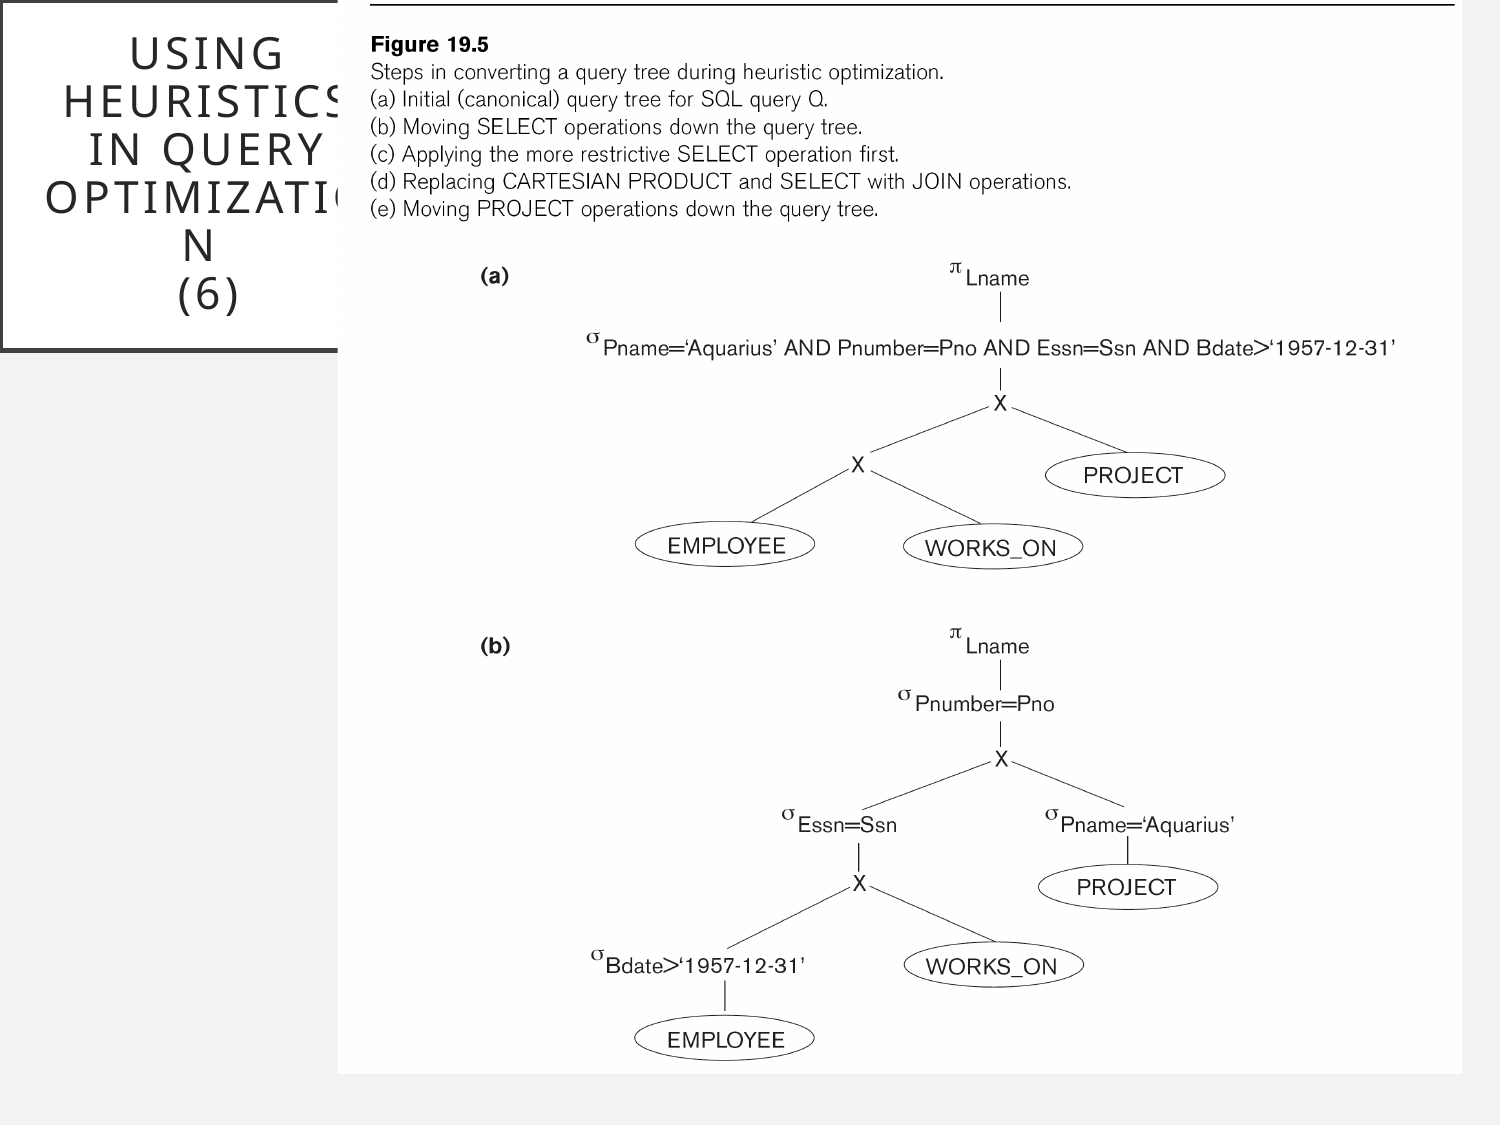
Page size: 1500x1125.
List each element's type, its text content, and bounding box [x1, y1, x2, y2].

picture [337, 0, 1463, 1074]
title Using Heuristics in Query Optimization (6) [0, 0, 337, 353]
